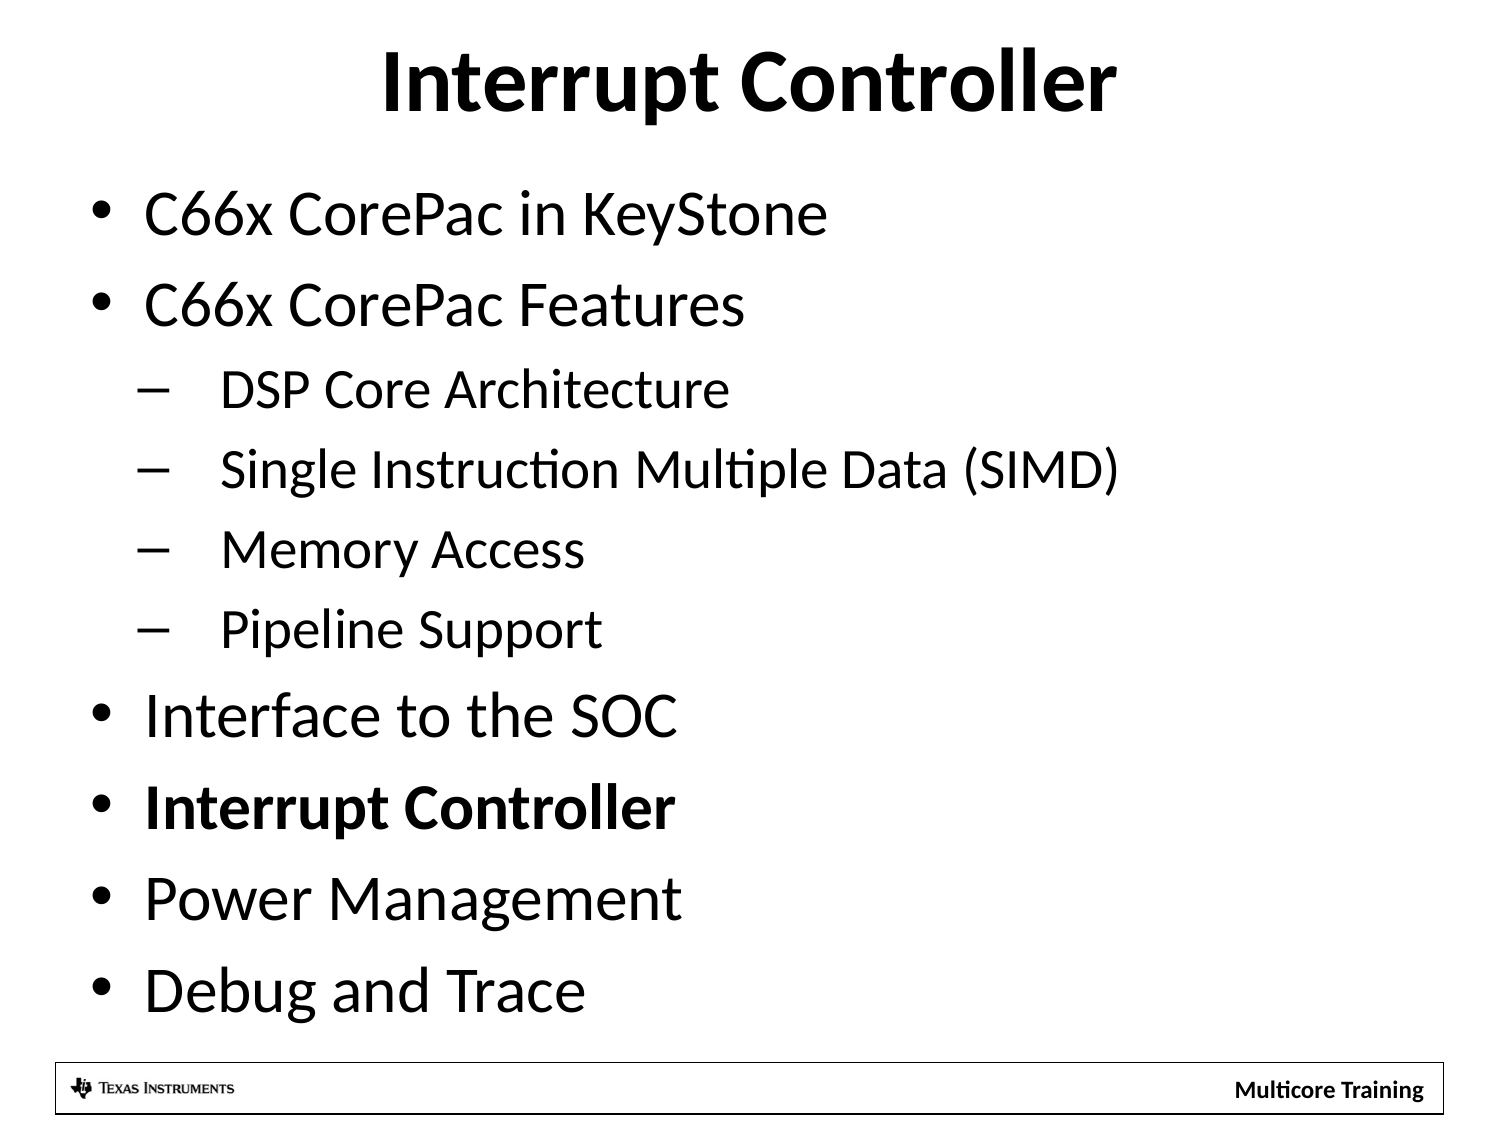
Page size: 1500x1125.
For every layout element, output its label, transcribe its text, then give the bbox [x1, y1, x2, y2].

list C66x CorePac in KeyStone C66x CorePac Features DSP Core Architecture Single Instruction Multiple Data (SIMD) Memory Access Pipeline Support Interface to the SOC Interrupt Controller Power Management Debug and Trace [74, 162, 1426, 1038]
picture [59, 1066, 245, 1110]
title Interrupt Controller [74, 12, 1426, 138]
